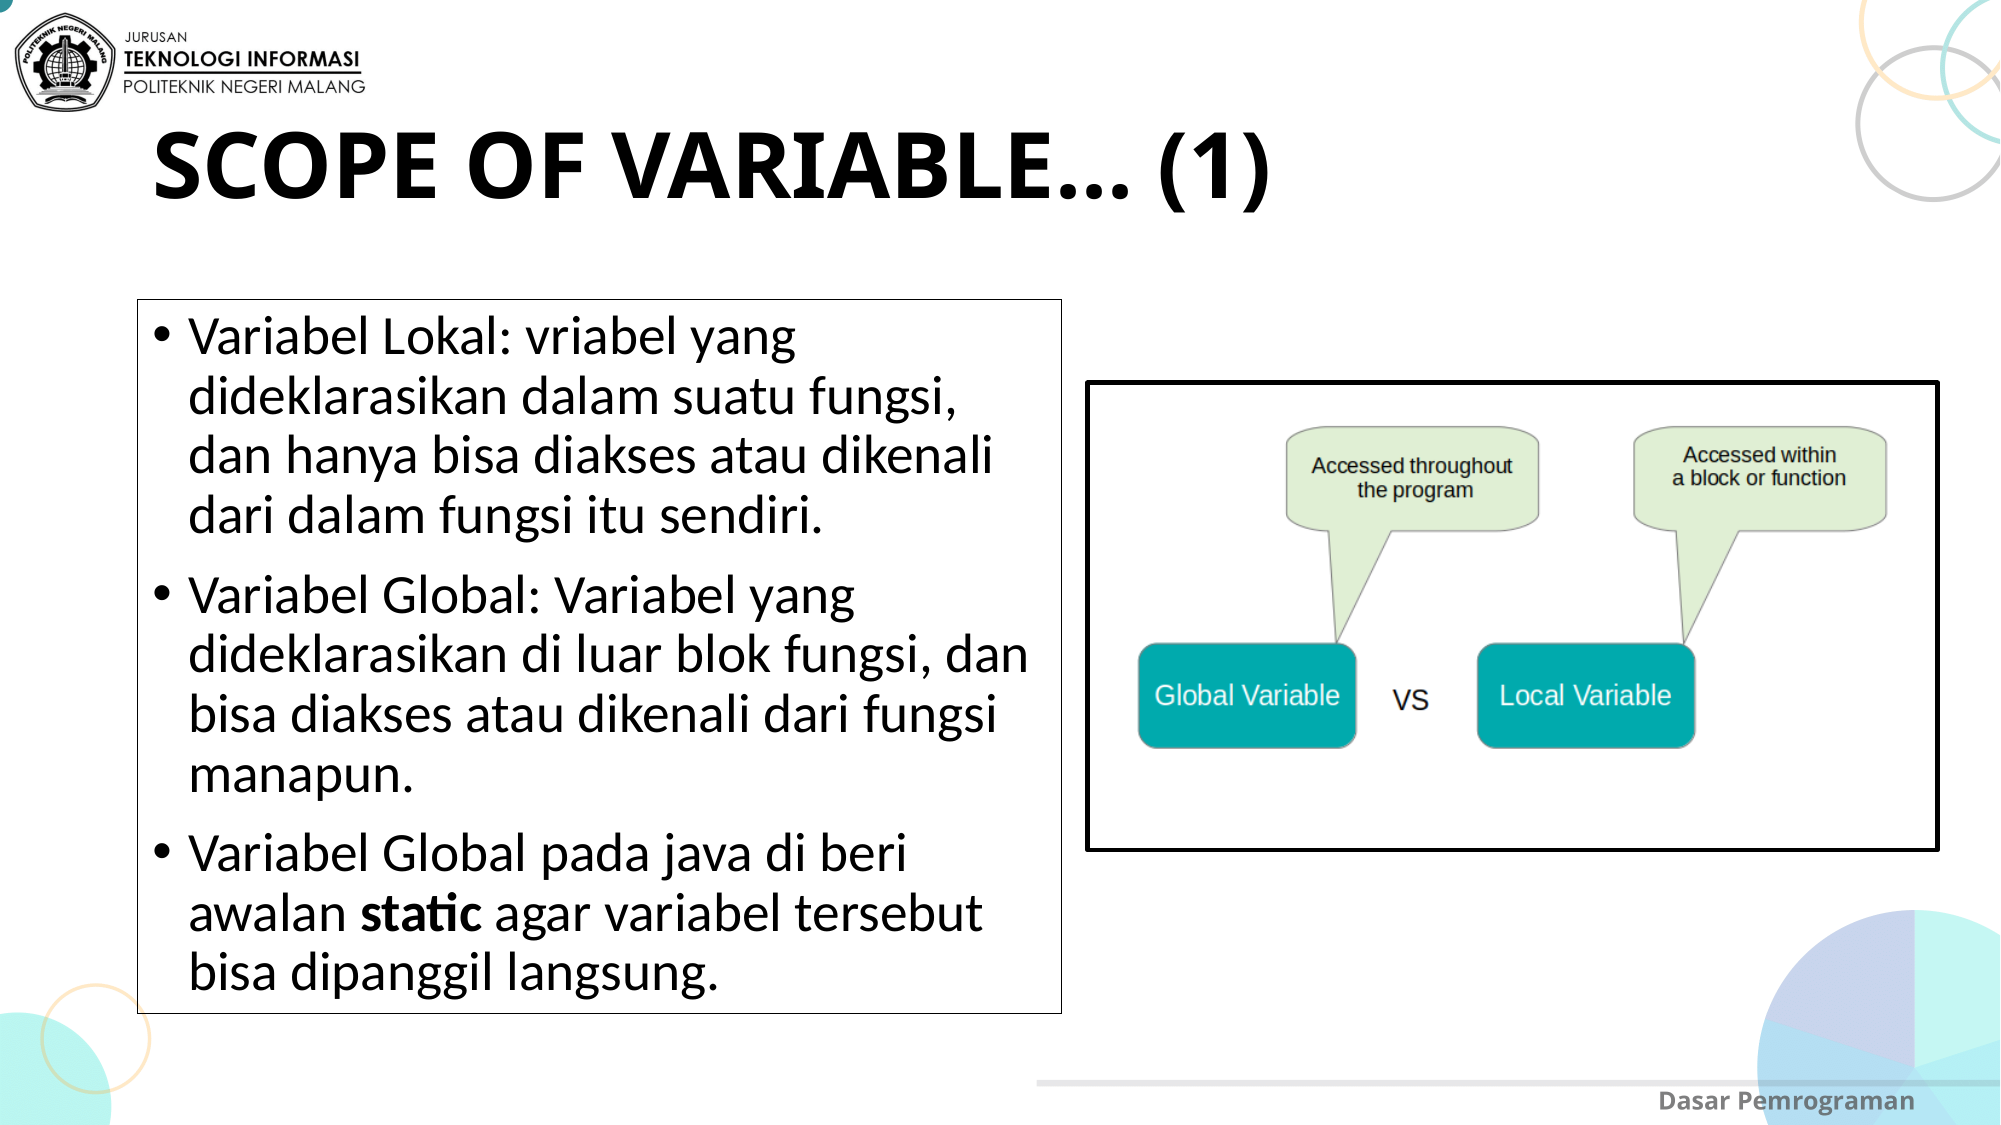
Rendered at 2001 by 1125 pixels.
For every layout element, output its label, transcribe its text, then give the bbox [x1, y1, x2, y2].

title SCOPE OF VARIABLE... (1) [137, 59, 1863, 278]
picture [0, 0, 2001, 1125]
list Variabel Lokal: vriabel yang dideklarasikan dalam suatu fungsi, dan hanya bisa diakses atau dikenali dari dalam fungsi itu sendiri. Variabel Global: Variabel yang dideklarasikan di luar blok fungsi, dan bisa diakses atau dikenali dari fungsi manapun. Variabel Global pada java di beri awalan static agar variabel tersebut bisa dipanggil langsung. [137, 299, 1062, 1014]
